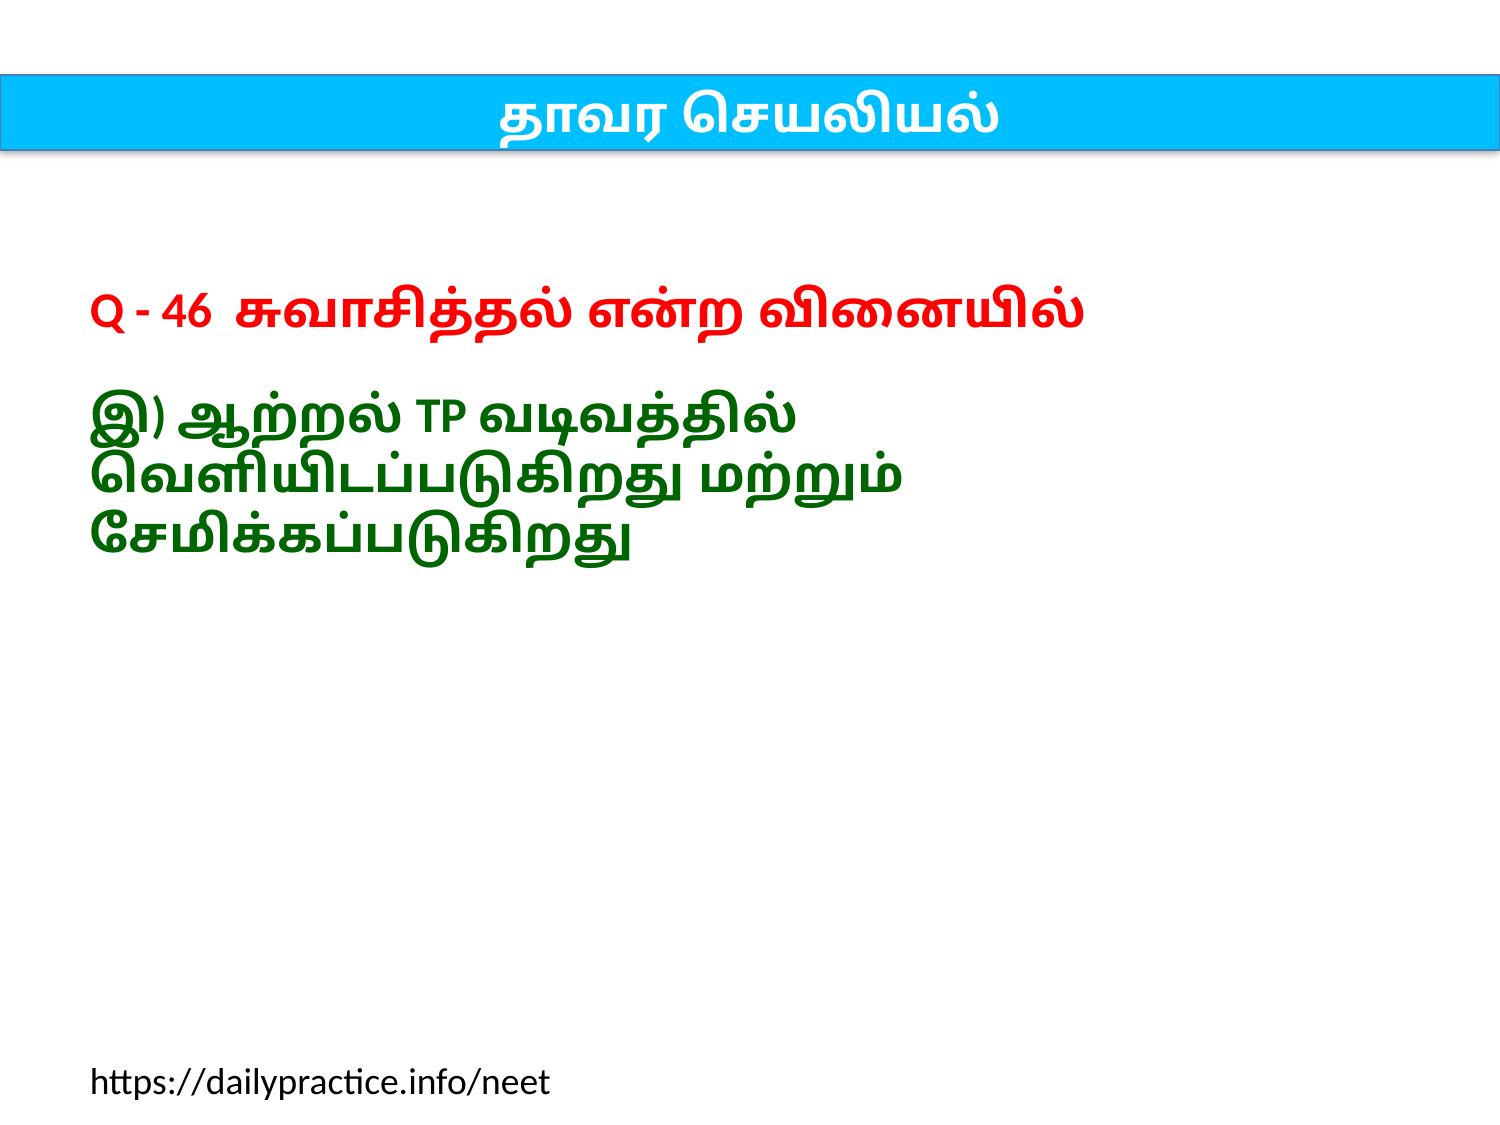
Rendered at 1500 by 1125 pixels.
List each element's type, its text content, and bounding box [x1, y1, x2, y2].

text_box https://dailypractice.info/neet [74, 1049, 675, 1110]
text_box தாவர செயலியல் [0, 74, 1500, 151]
text_box Q - 46 சுவாசித்தல் என்ற வினையில் இ) ஆற்றல் TP வடிவத்தில் வெளியிடப்படுகிறது மற்றும் சேமிக்கப்படுகிறது [74, 224, 1275, 570]
